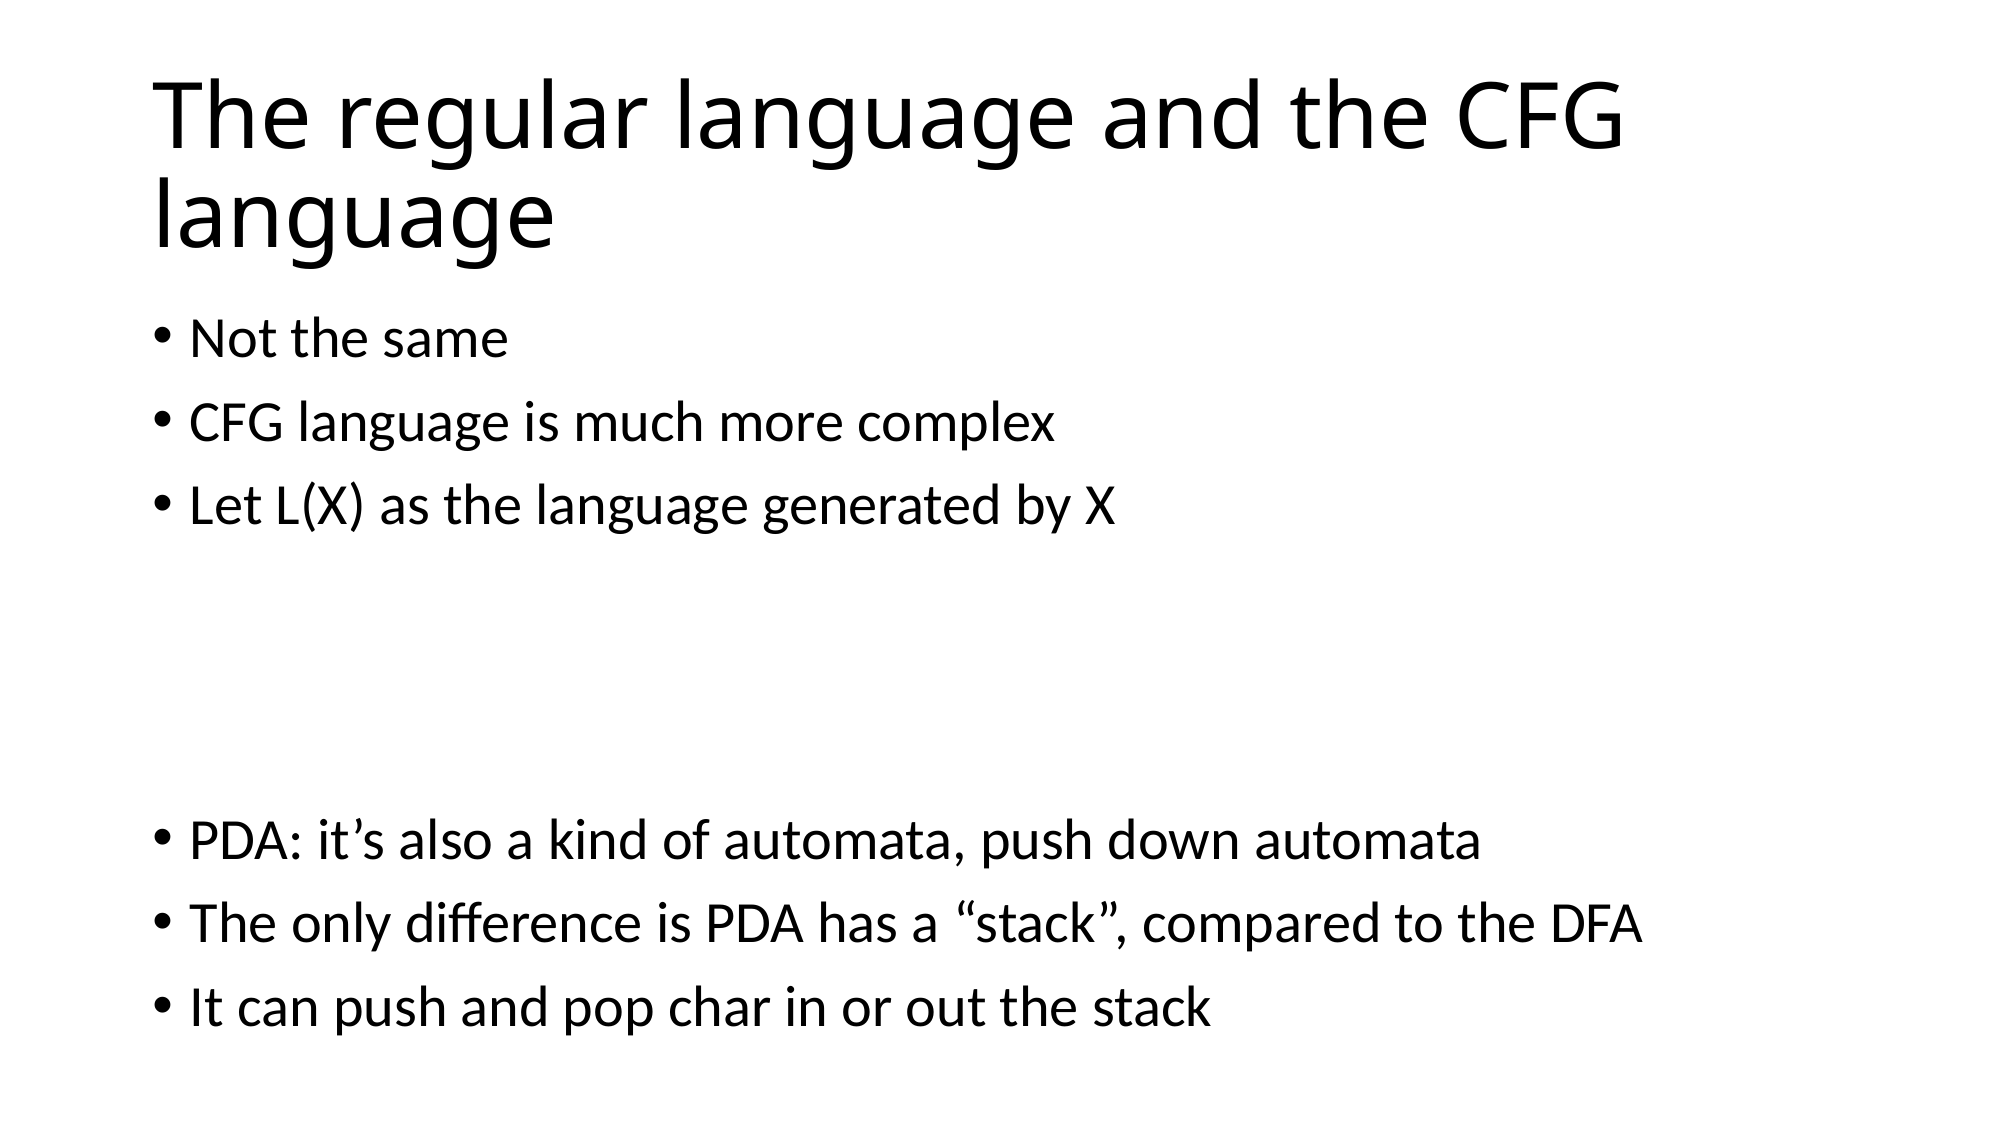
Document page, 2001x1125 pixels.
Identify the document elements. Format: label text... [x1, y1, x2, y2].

title The regular language and the CFG language [137, 59, 1863, 278]
